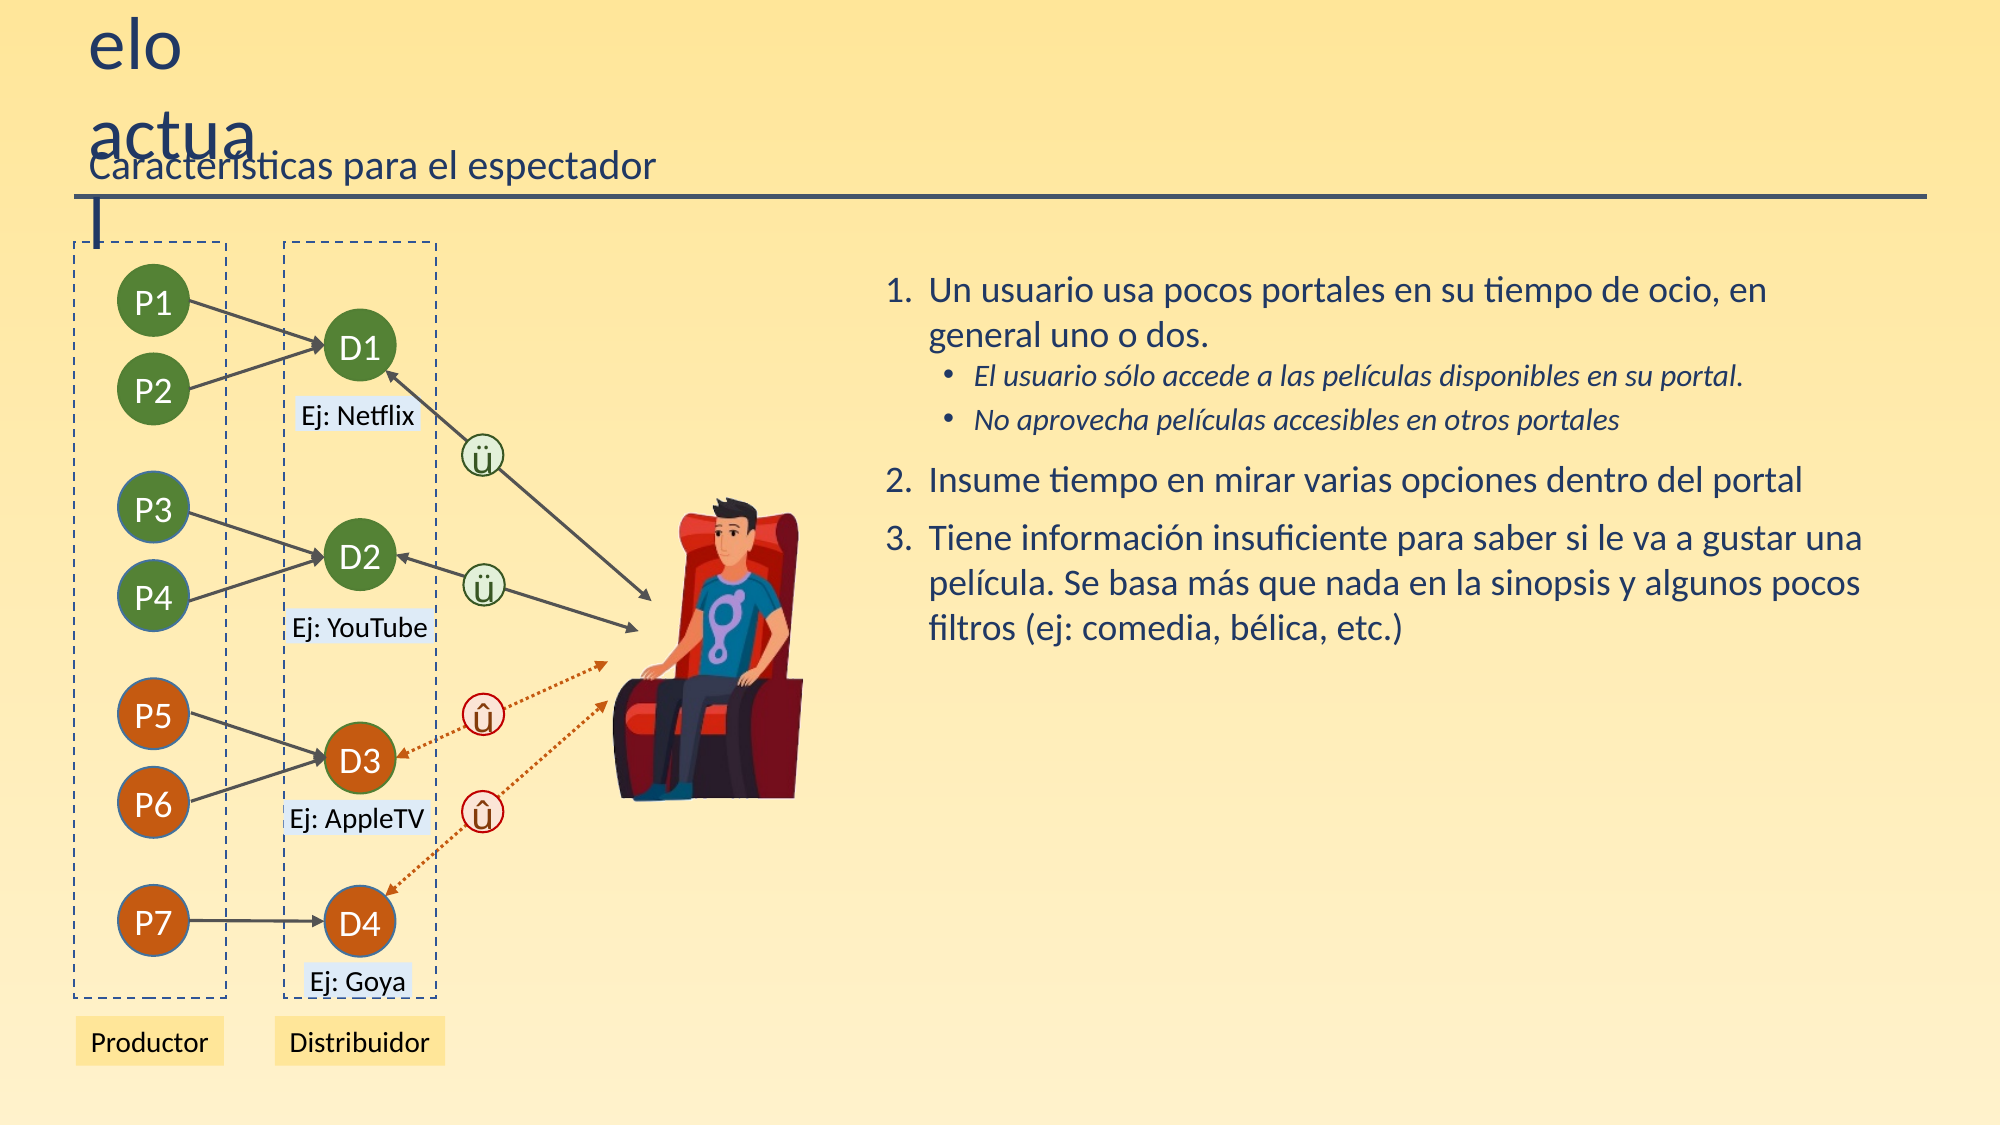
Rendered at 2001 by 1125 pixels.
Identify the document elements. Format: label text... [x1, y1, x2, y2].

title Modelo actual [73, 39, 279, 131]
picture [577, 471, 839, 828]
list Un usuario usa pocos portales en su tiempo de ocio, en general uno o dos. El usuario sólo accede a las películas disponibles en su portal. No aprovecha películas accesibles en otros portales Insume tiempo en mirar varias opciones dentro del portal Tiene información insuficiente para saber si le va a gustar una película. Se basa más que nada en la sinopsis y algunos pocos filtros (ej: comedia, bélica, etc.) [870, 258, 1900, 427]
list Características para el espectador [73, 135, 684, 197]
